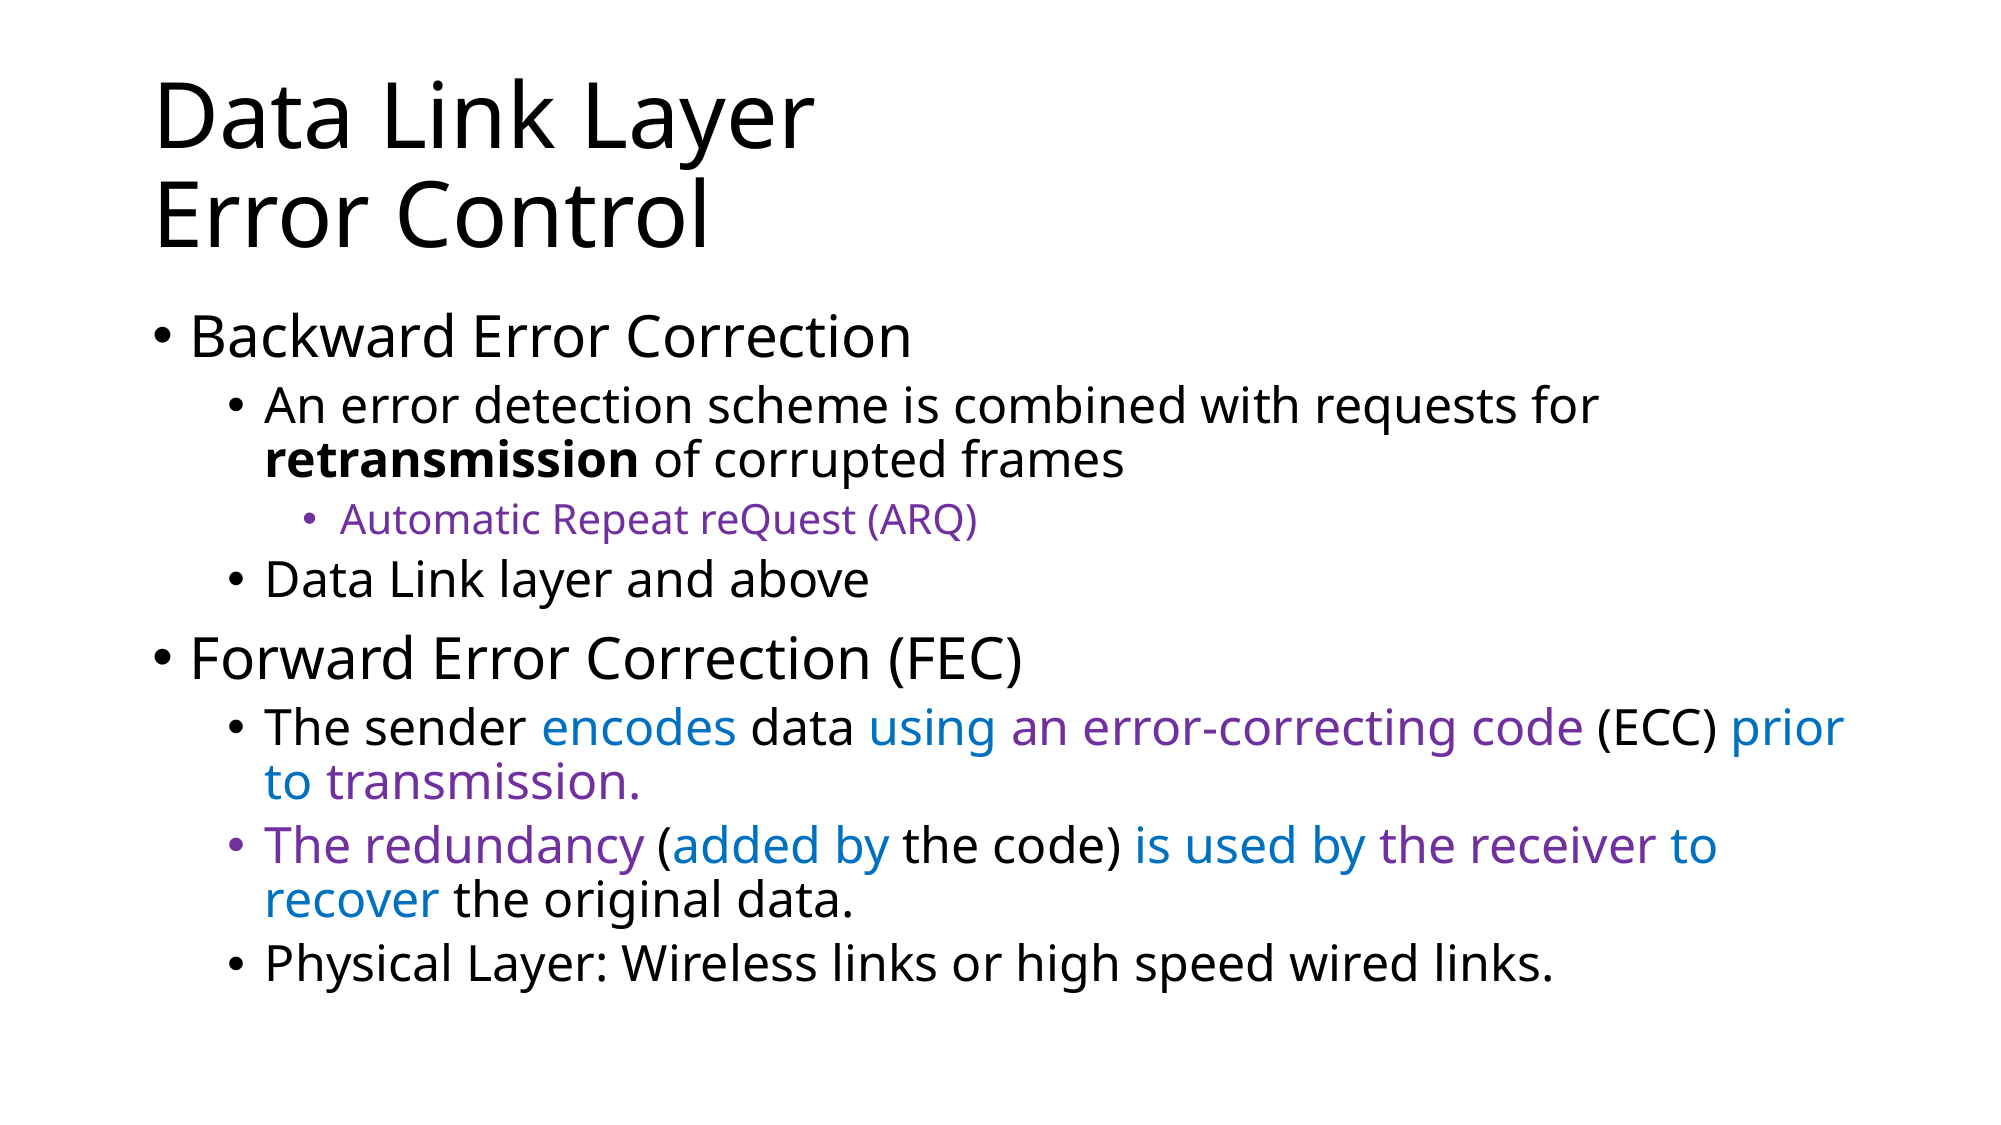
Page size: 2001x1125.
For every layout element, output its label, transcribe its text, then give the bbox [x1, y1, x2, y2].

list Backward Error Correction An error detection scheme is combined with requests for retransmission of corrupted frames Automatic Repeat reQuest (ARQ) Data Link layer and above Forward Error Correction (FEC) The sender encodes data using an error-correcting code (ECC) prior to transmission. The redundancy (added by the code) is used by the receiver to recover the original data. Physical Layer: Wireless links or high speed wired links. [137, 299, 1863, 1014]
title Data Link Layer Error Control [137, 59, 1863, 278]
